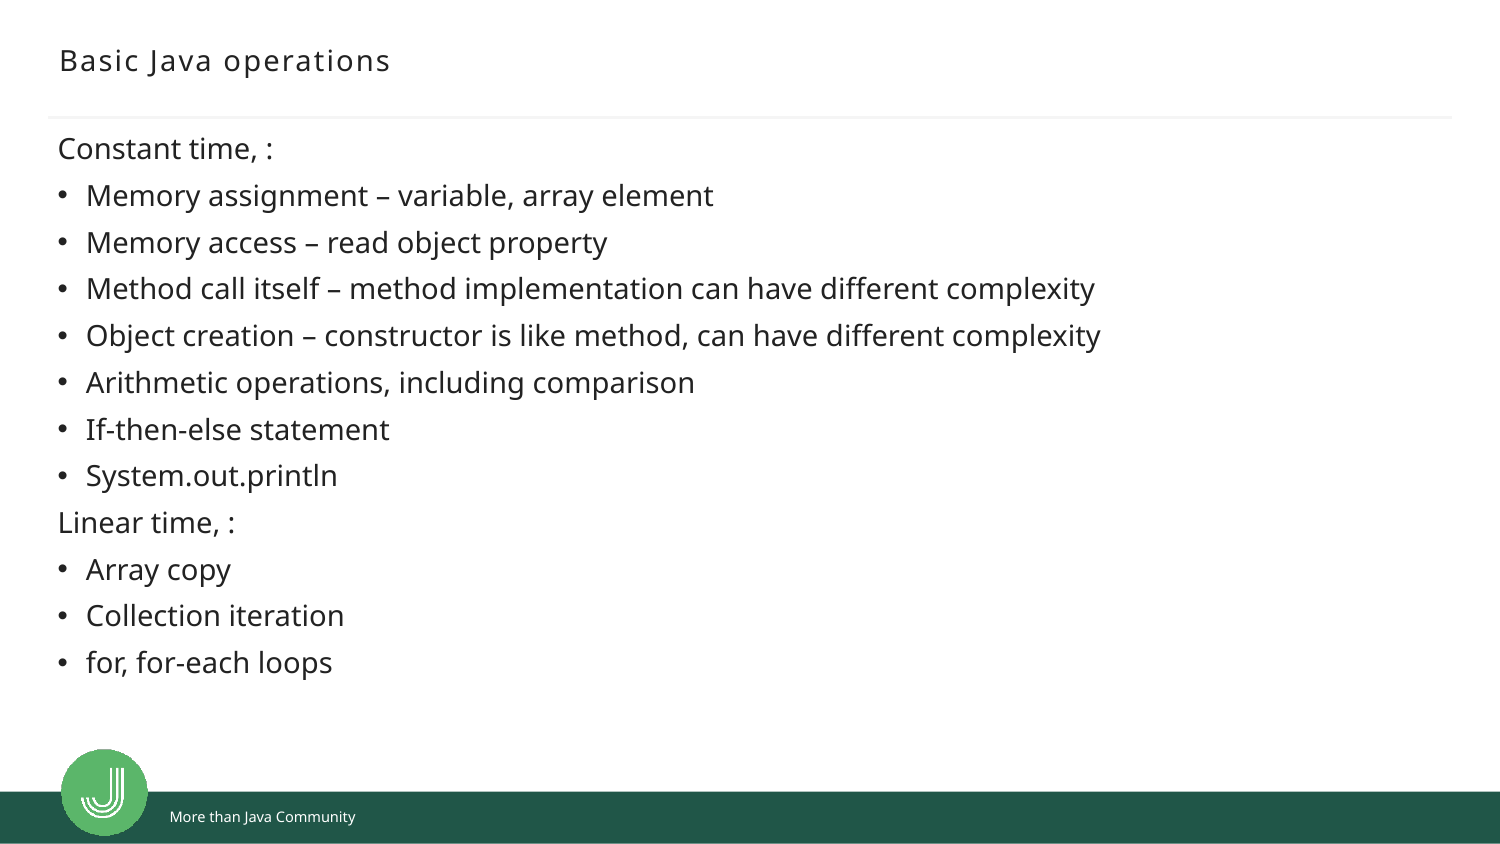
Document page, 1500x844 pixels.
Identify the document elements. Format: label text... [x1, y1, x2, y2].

title Basic Java operations [59, 37, 1442, 87]
picture [59, 747, 149, 837]
